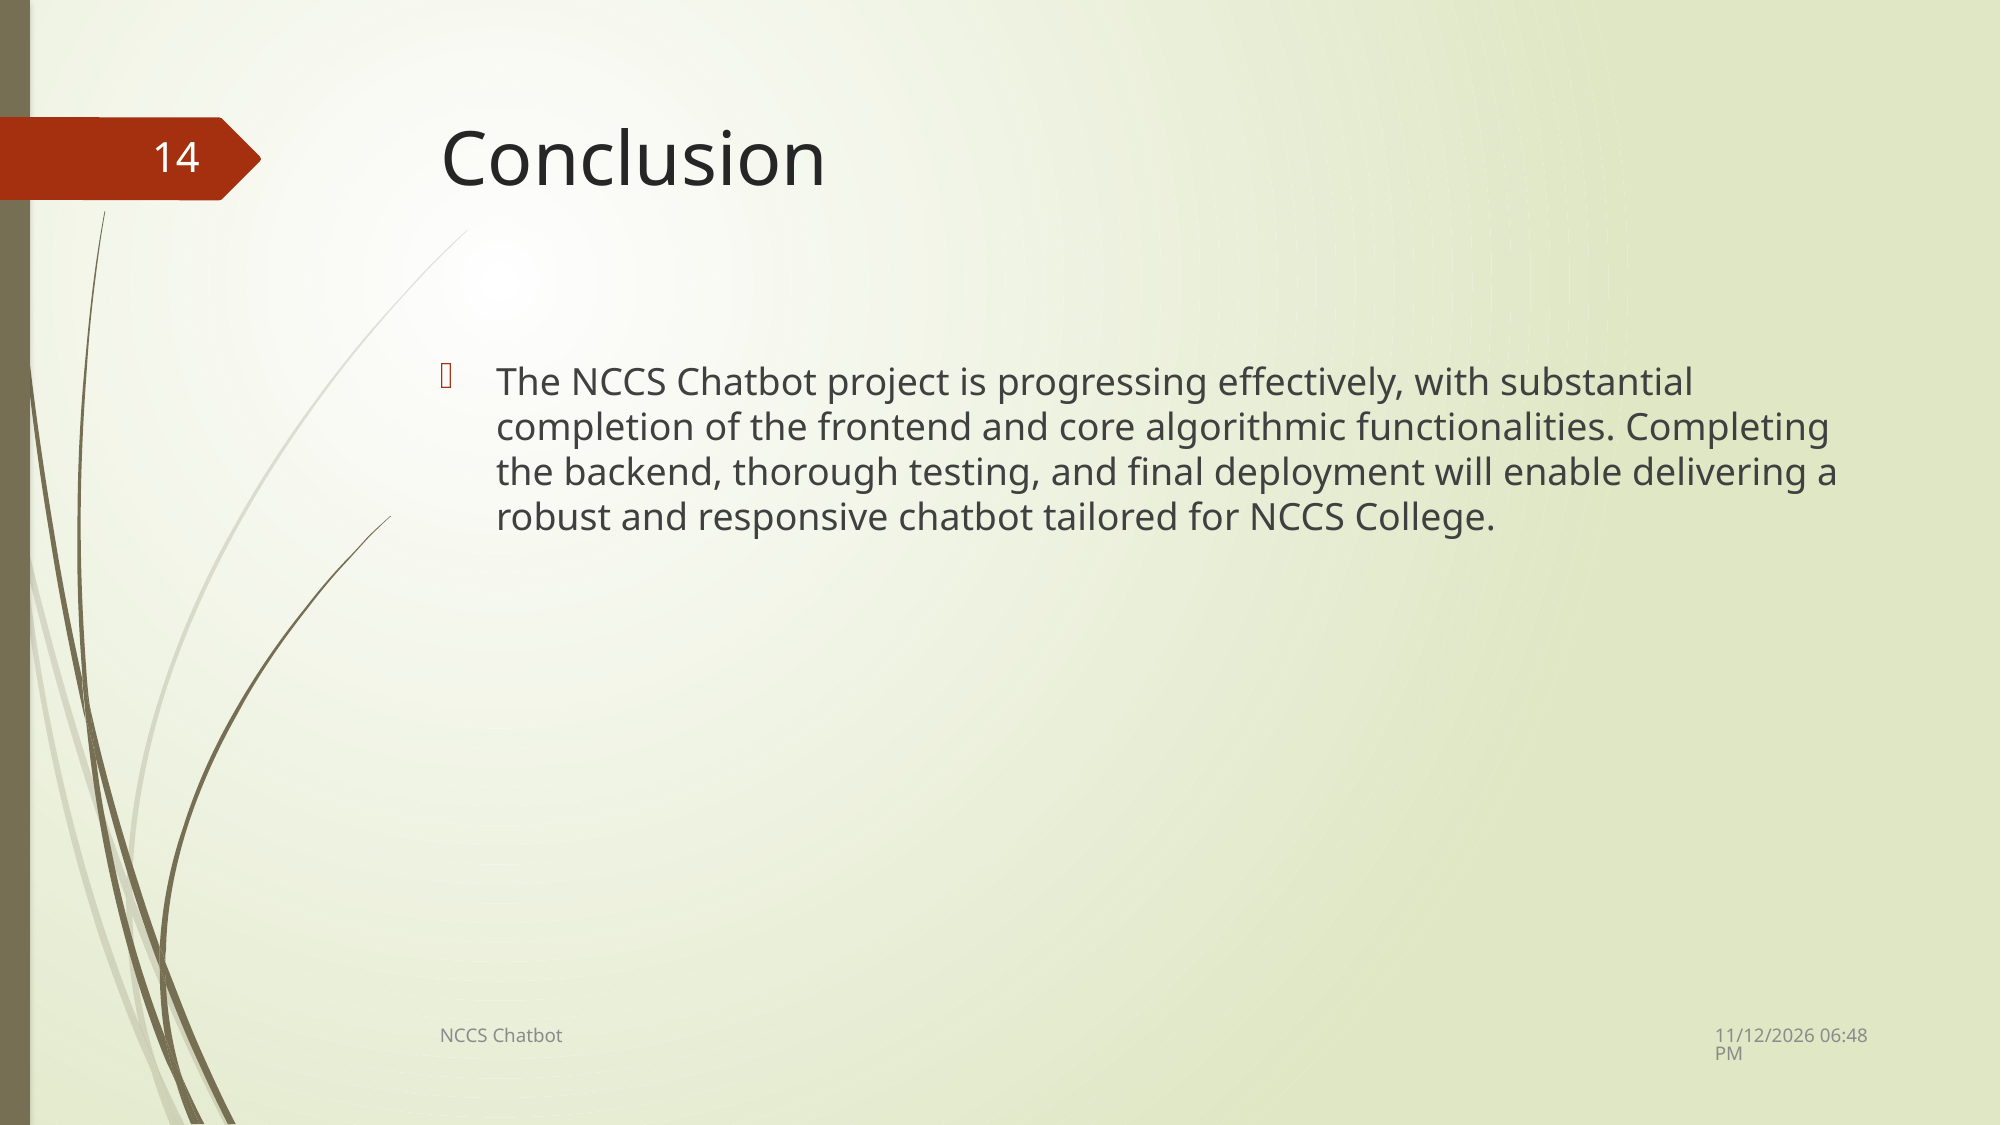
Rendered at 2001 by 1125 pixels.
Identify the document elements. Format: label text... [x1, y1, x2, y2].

title Conclusion [425, 102, 1888, 313]
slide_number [1699, 1005, 1888, 1067]
slide_number 14 [87, 129, 216, 190]
list The NCCS Chatbot project is progressing effectively, with substantial completion of the frontend and core algorithmic functionalities. Completing the backend, thorough testing, and final deployment will enable delivering a robust and responsive chatbot tailored for NCCS College. [424, 350, 1888, 970]
footer NCCS Chatbot [424, 1006, 1675, 1067]
